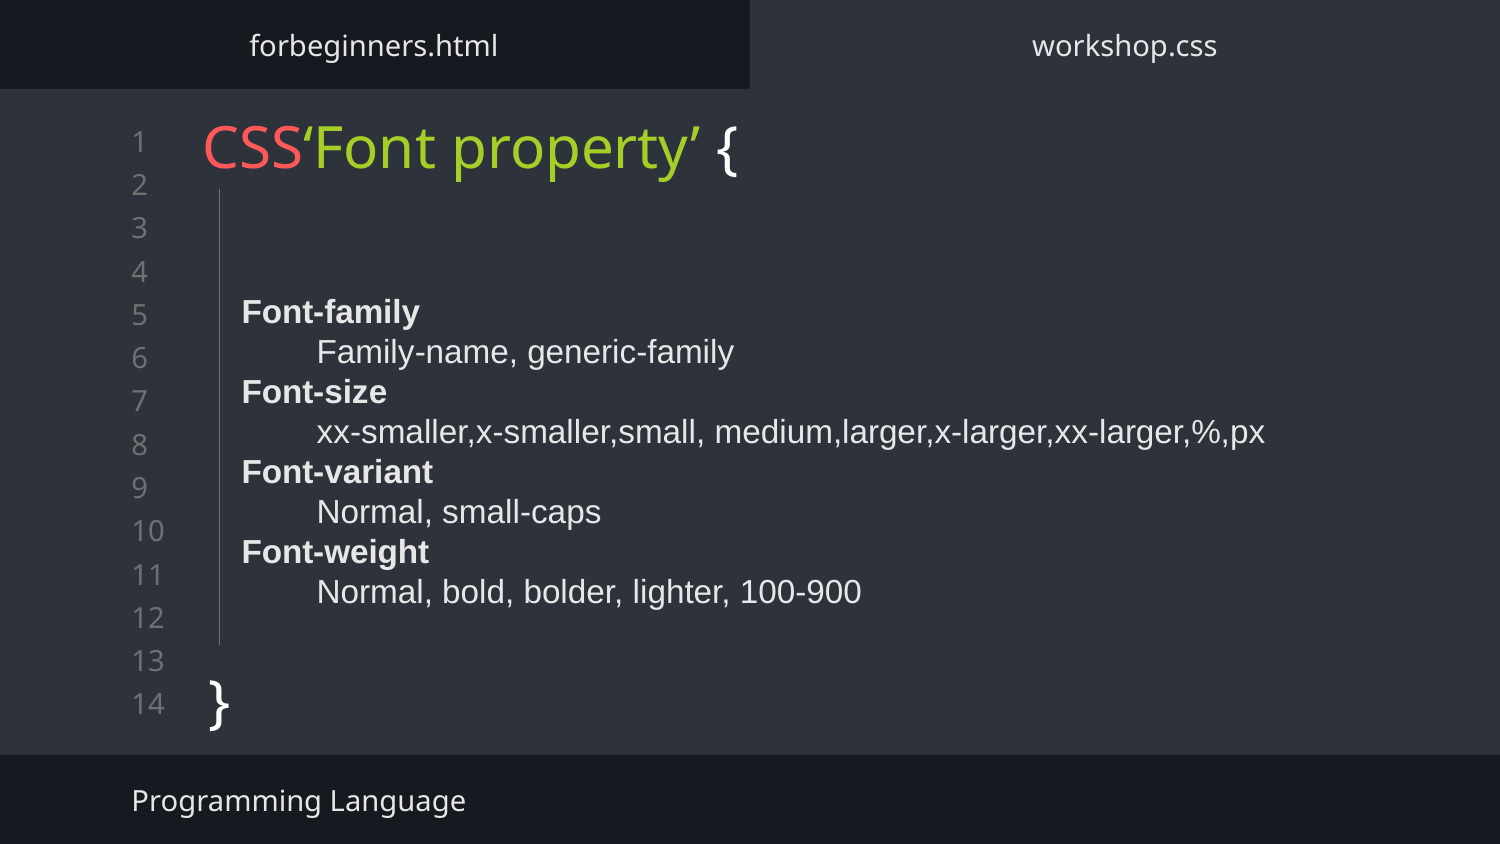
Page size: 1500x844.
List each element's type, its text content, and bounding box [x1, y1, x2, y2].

subtitle workshop.css [750, 15, 1500, 74]
subtitle Programming Language [116, 770, 915, 829]
subtitle Font-family Family-name, generic-family Font-size xx-smaller,x-smaller,small, medium,larger,x-larger,xx-larger,%,px Font-variant Normal, small-caps Font-weight Normal, bold, bolder, lighter, 100-900 [265, 234, 1500, 666]
subtitle forbeginners.html [0, 15, 749, 74]
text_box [177, 188, 262, 750]
title CSS‘Font property’ { [187, 95, 1384, 185]
